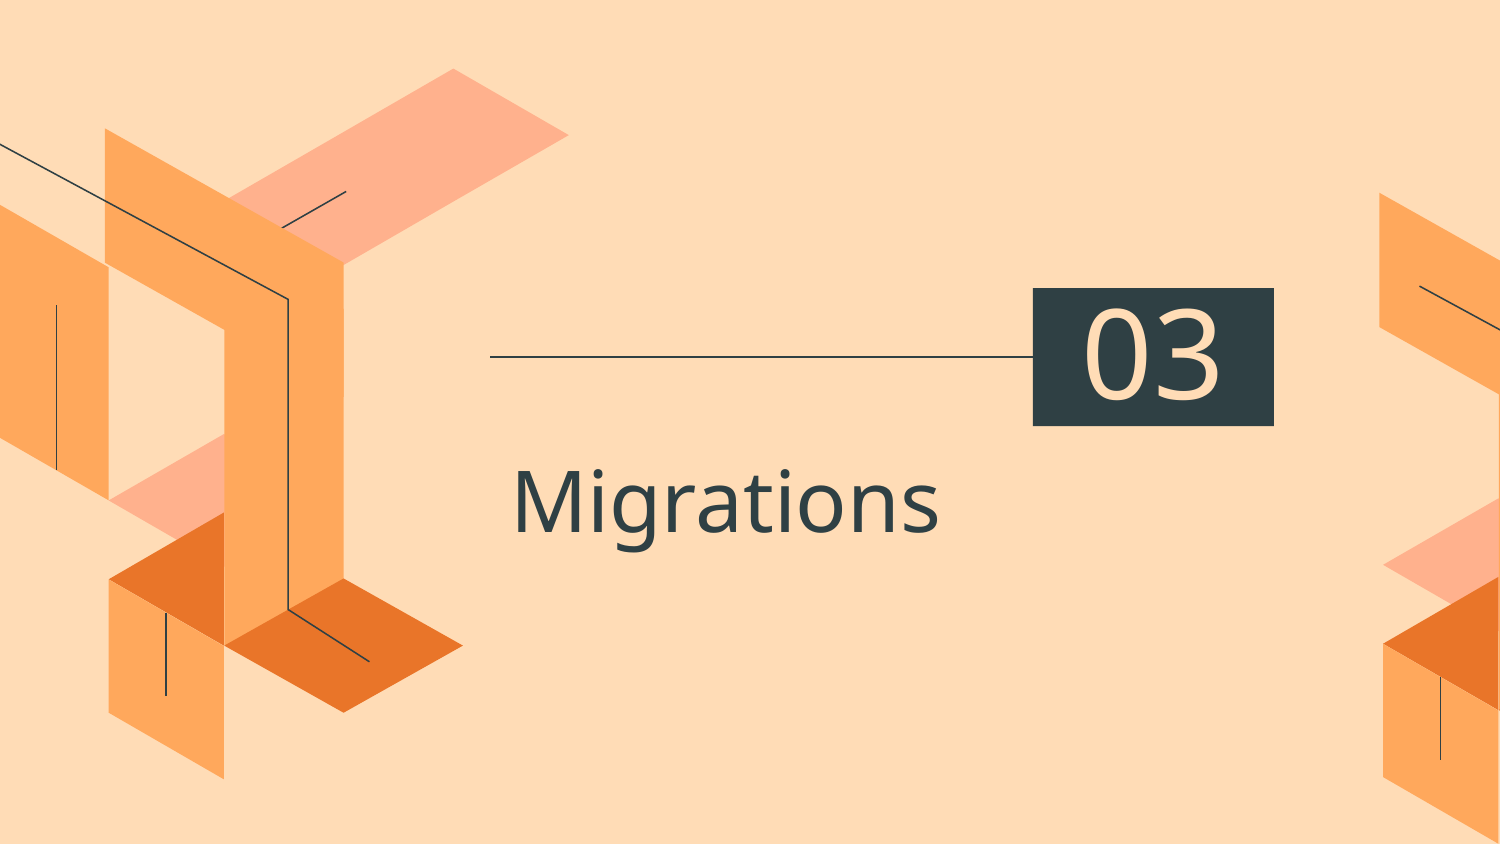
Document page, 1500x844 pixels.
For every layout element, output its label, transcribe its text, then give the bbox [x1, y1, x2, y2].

title 03 [1032, 288, 1274, 427]
title Migrations [574, 426, 1327, 565]
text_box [0, 8, 570, 780]
